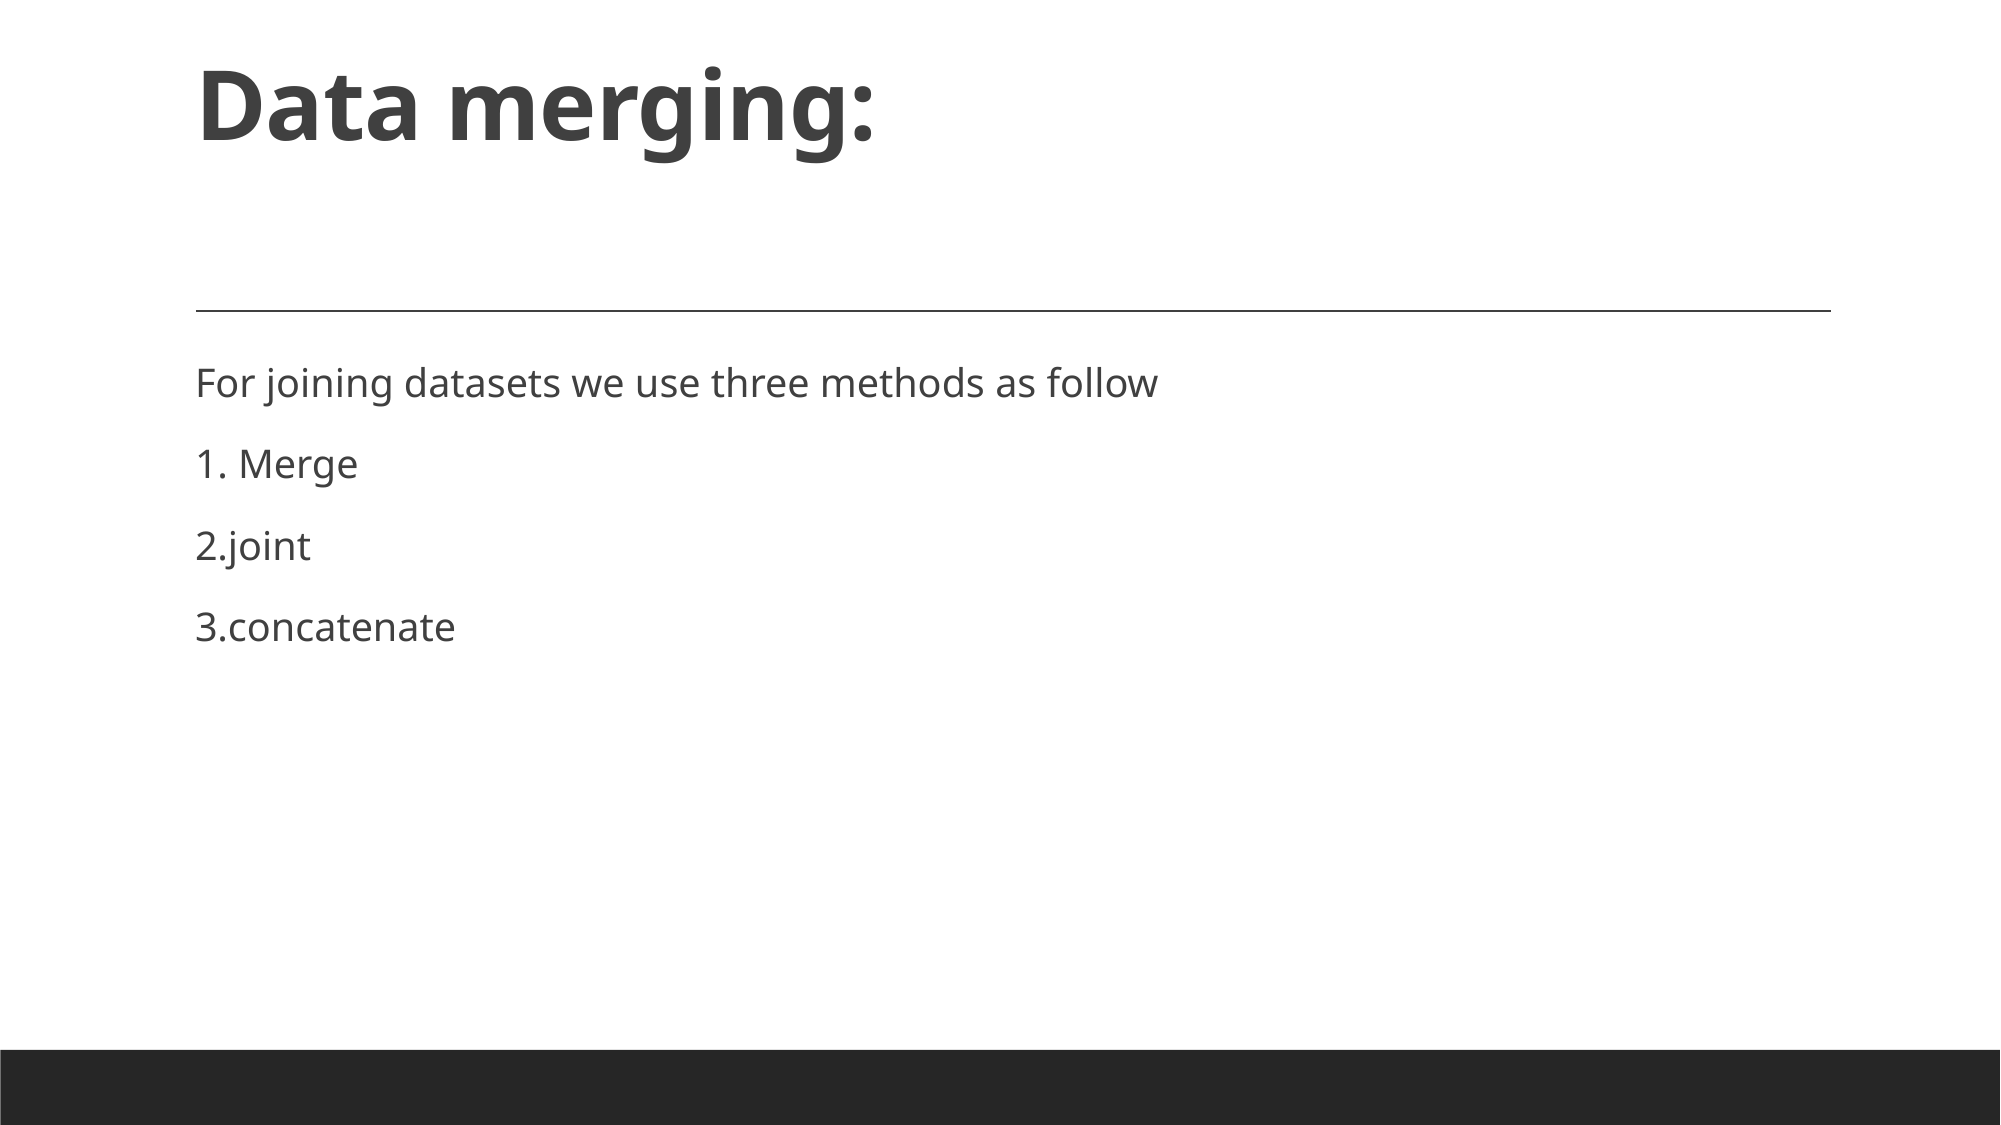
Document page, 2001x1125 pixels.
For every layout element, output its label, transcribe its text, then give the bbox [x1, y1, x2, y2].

list For joining datasets we use three methods as follow 1. Merge 2.joint 3.concatenate [180, 345, 1830, 963]
title Data merging: [180, 47, 1830, 285]
